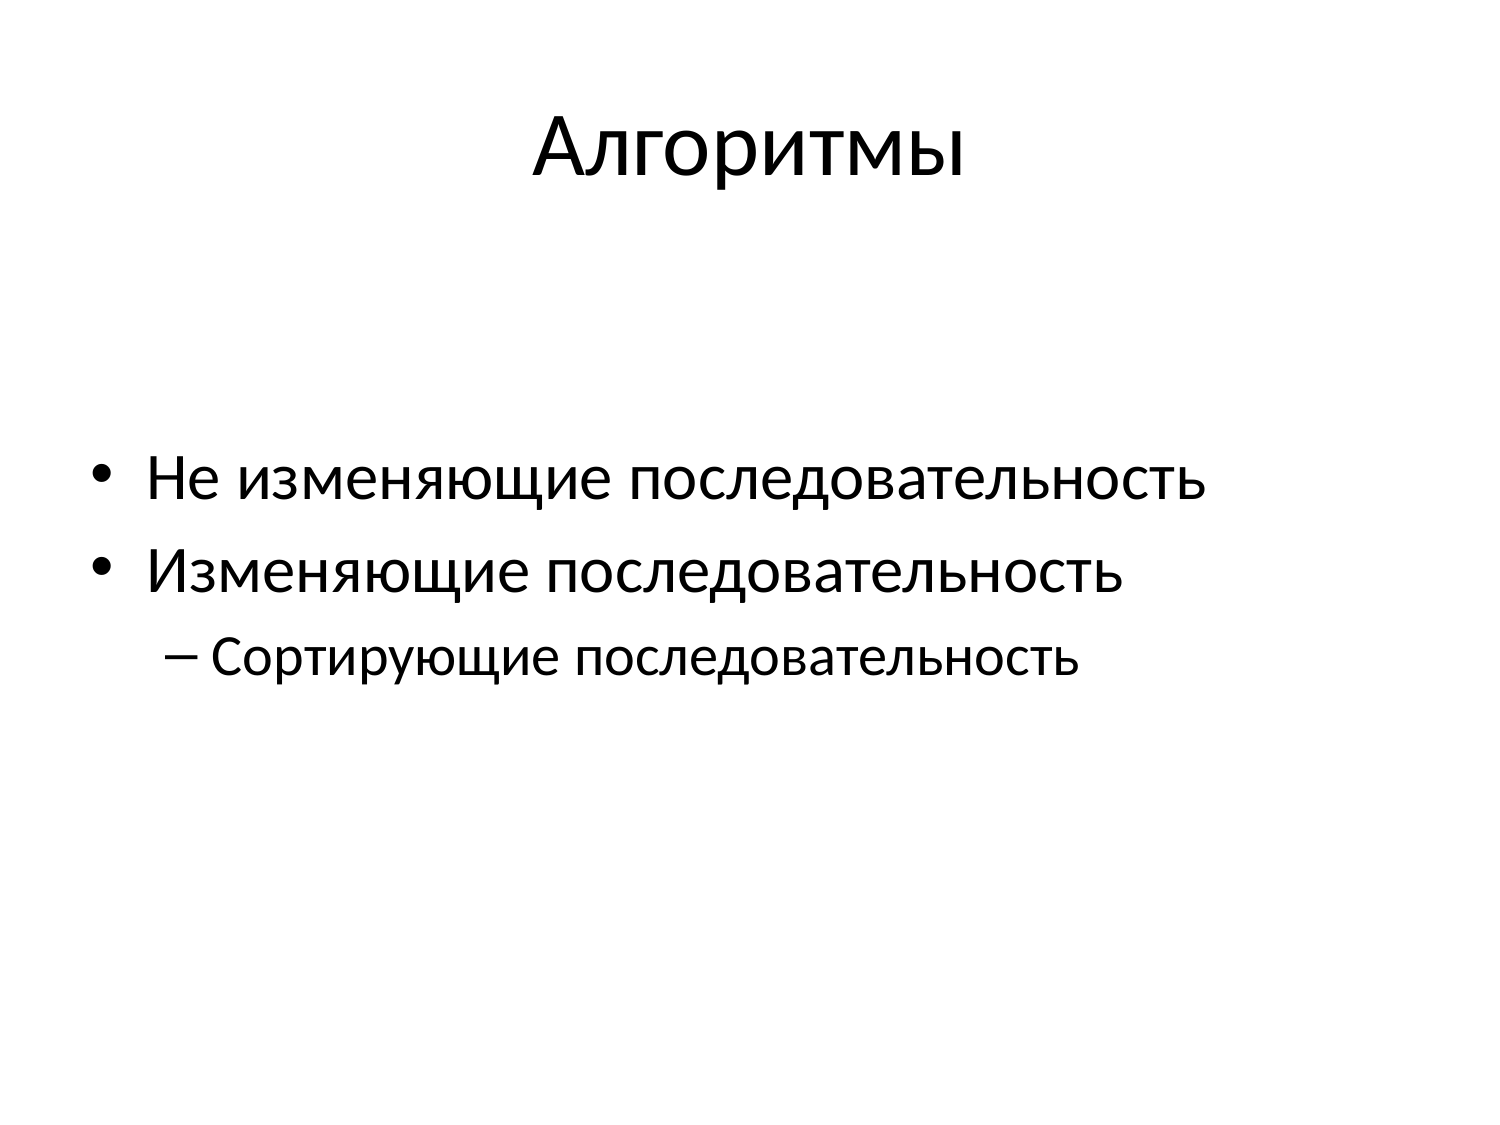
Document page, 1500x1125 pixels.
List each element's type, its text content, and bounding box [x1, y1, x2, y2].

title Алгоритмы [75, 45, 1425, 233]
list Не изменяющие последовательность Изменяющие последовательность Сортирующие последовательность [75, 425, 1425, 1005]
